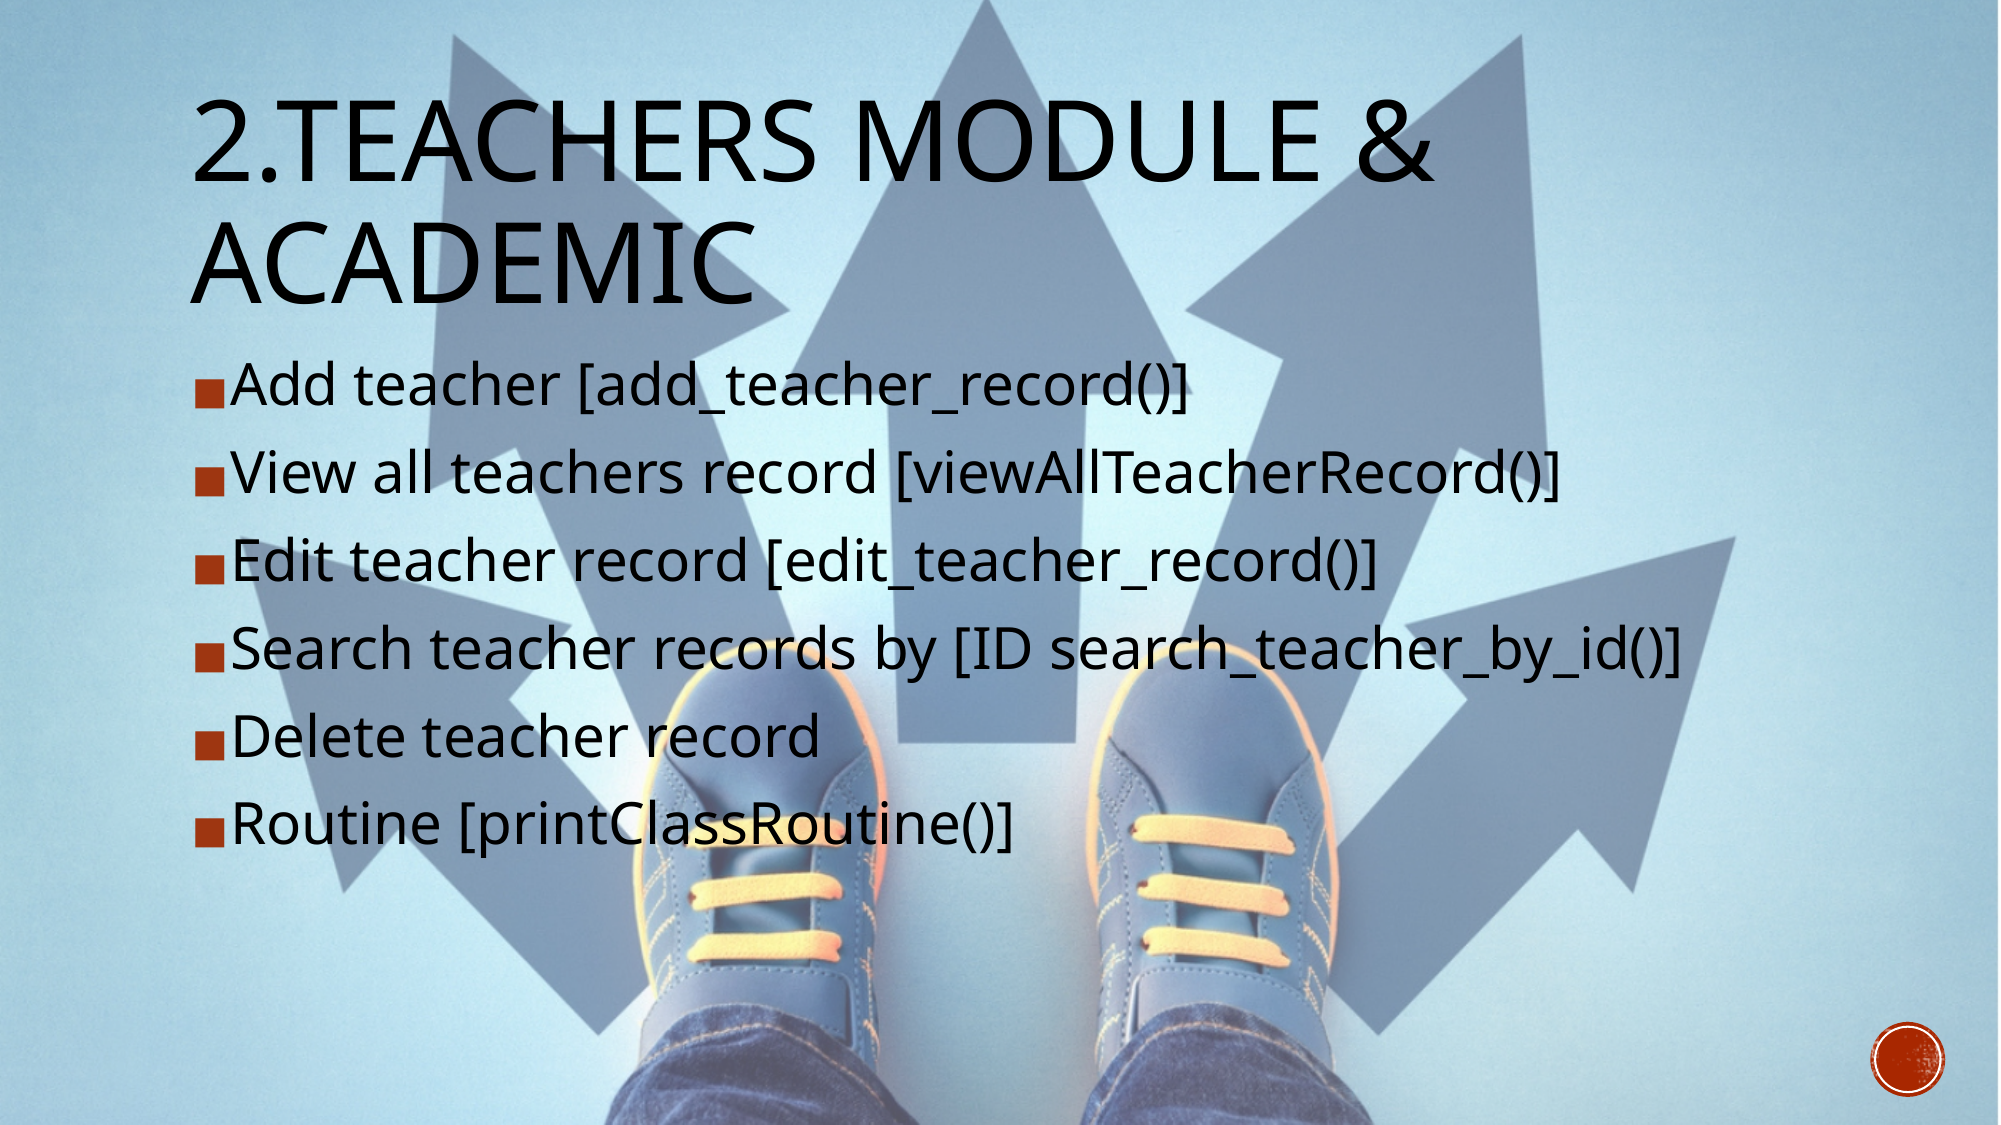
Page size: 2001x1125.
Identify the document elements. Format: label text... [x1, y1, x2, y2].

picture [1870, 1021, 1946, 1097]
title 2.TEACHERS MODULE & ACADEMIC [175, 74, 1826, 338]
list Add teacher [add_teacher_record()] View all teachers record [viewAllTeacherRecord()] Edit teacher record [edit_teacher_record()] Search teacher records by [ID search_teacher_by_id()] Delete teacher record Routine [printClassRoutine()] [175, 348, 1826, 1013]
